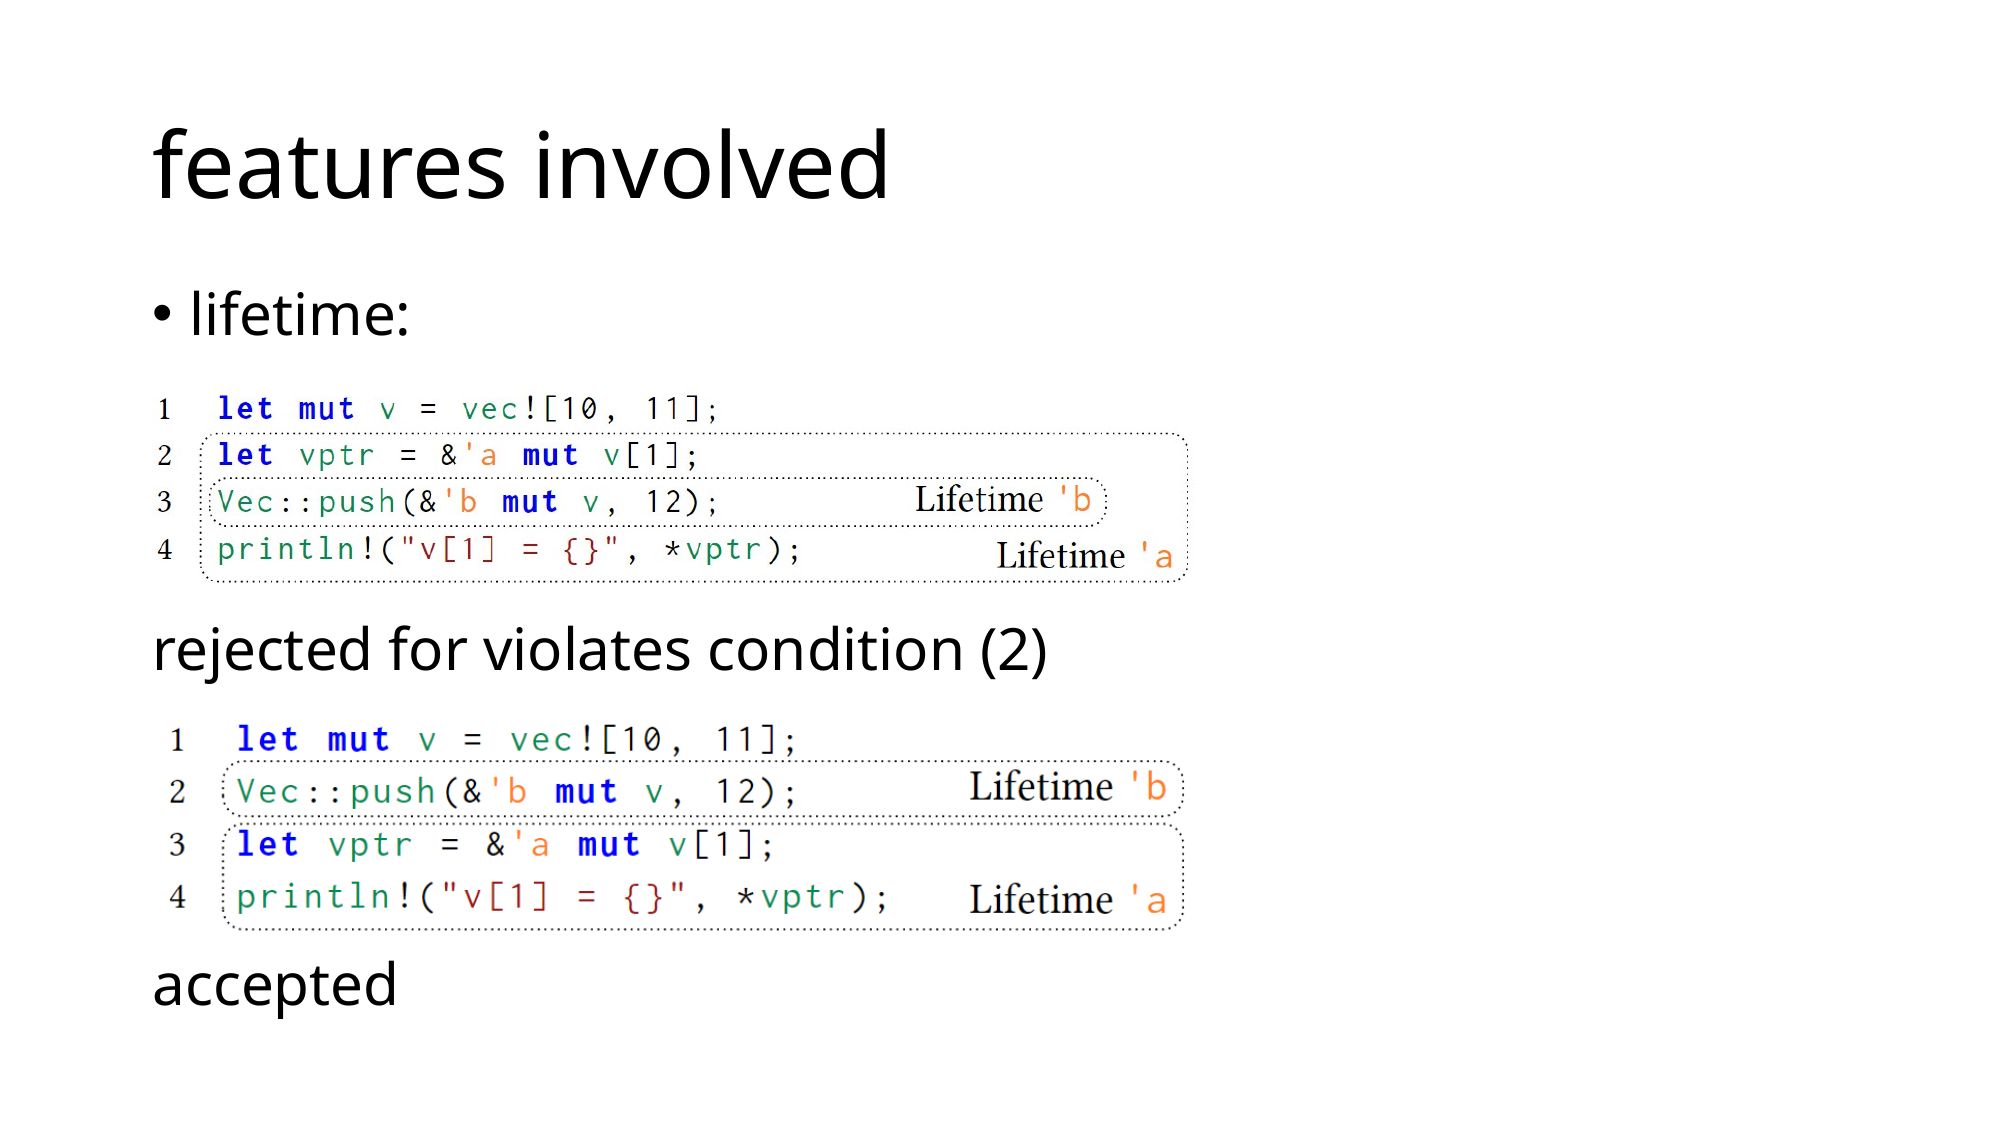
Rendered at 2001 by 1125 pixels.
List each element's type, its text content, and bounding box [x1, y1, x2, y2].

list lifetime: rejected for violates condition (2) accepted [137, 277, 1863, 1100]
picture [137, 705, 1213, 943]
picture [137, 382, 1225, 607]
title features involved [137, 59, 1863, 277]
